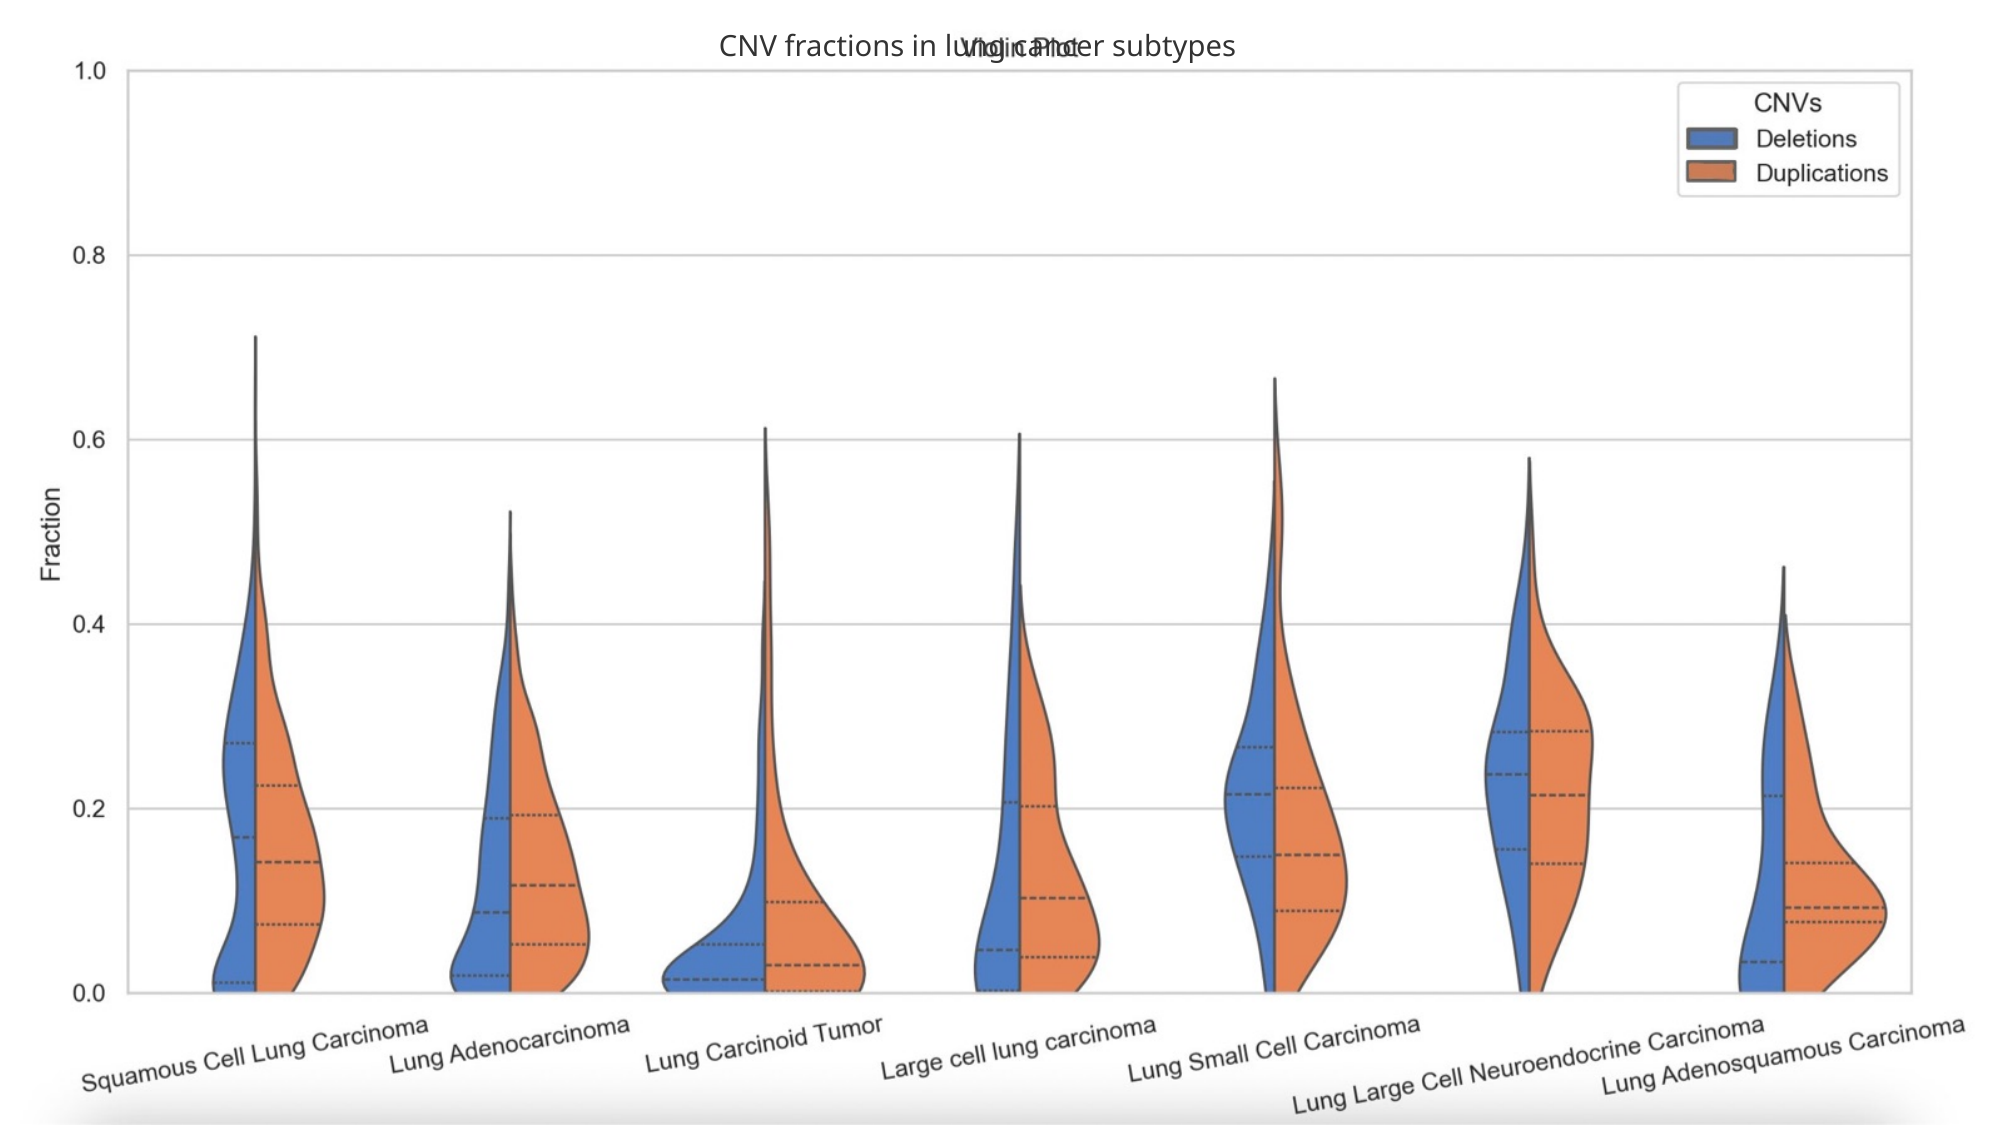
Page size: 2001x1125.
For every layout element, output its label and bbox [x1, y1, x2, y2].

list [0, 0, 2000, 1125]
